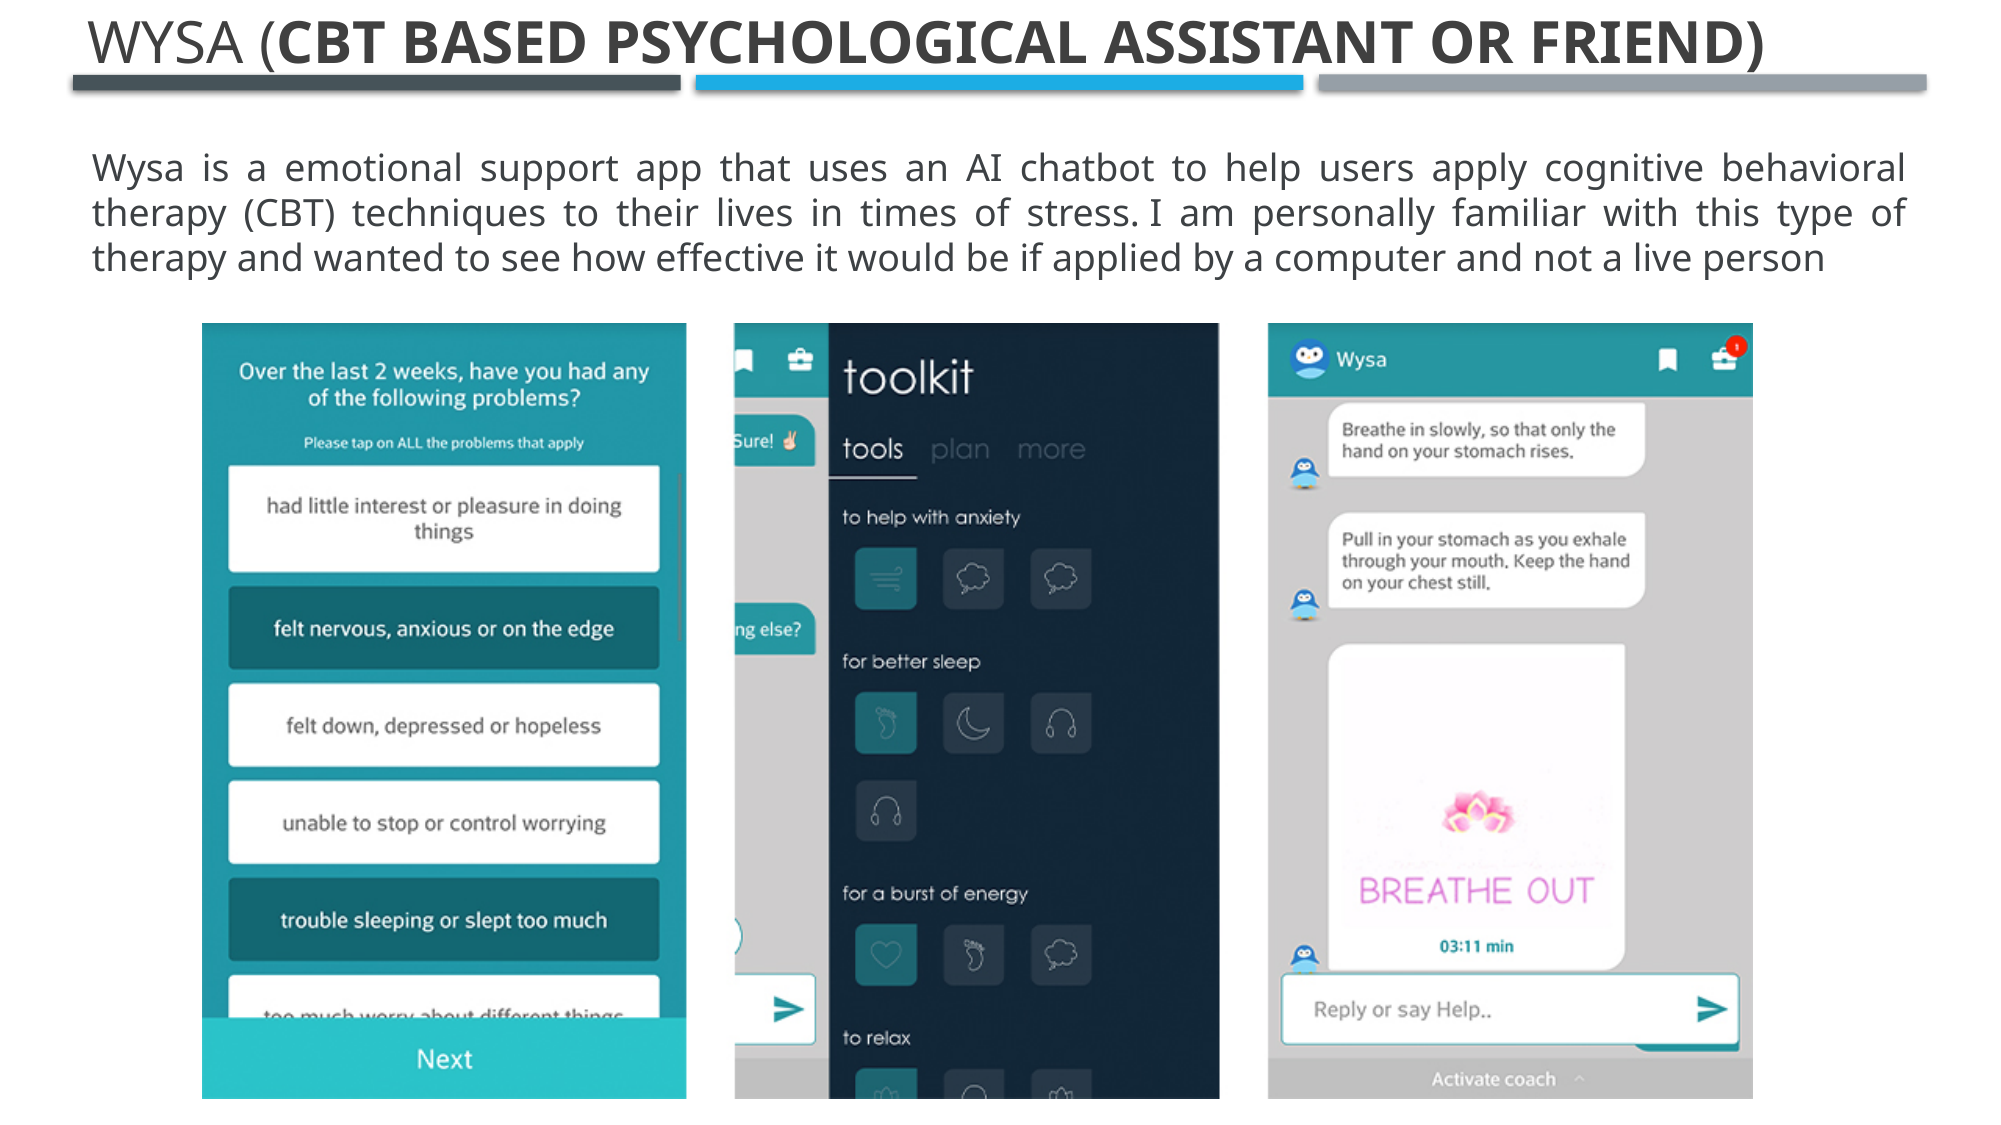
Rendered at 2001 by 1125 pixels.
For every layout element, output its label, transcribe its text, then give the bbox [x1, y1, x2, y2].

text_box Wysa is a emotional support app that uses an AI chatbot to help users apply cognitive behavioral therapy (CBT) techniques to their lives in times of stress. I am personally familiar with this type of therapy and wanted to see how effective it would be if applied by a computer and not a live person [77, 136, 1923, 286]
title Wysa (CBT based psychological assistant or friend) [72, 0, 1882, 83]
picture [201, 322, 1753, 1099]
